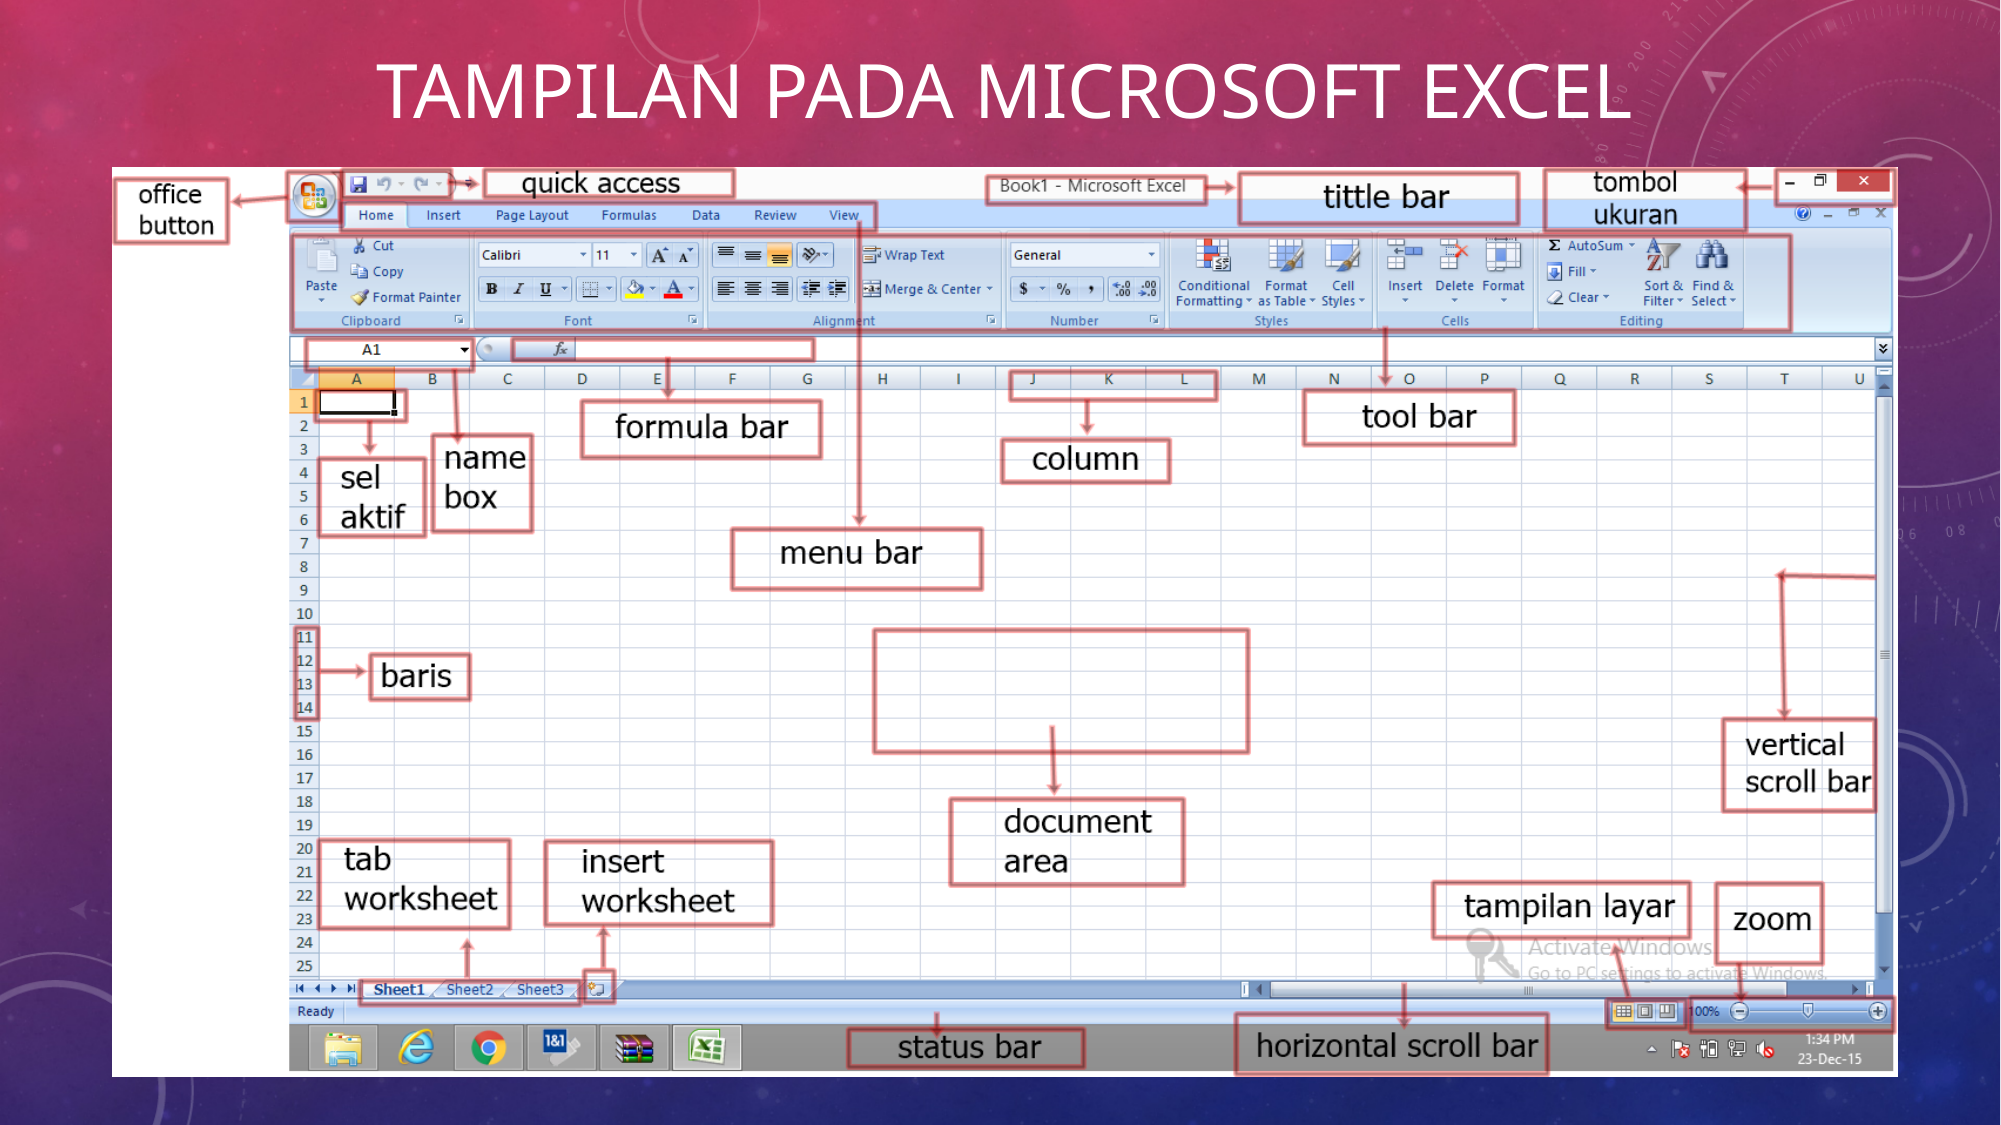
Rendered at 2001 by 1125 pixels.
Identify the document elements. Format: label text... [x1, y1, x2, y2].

title Tampilan pada Microsoft excel [174, 0, 1837, 167]
picture [0, 0, 2001, 1125]
